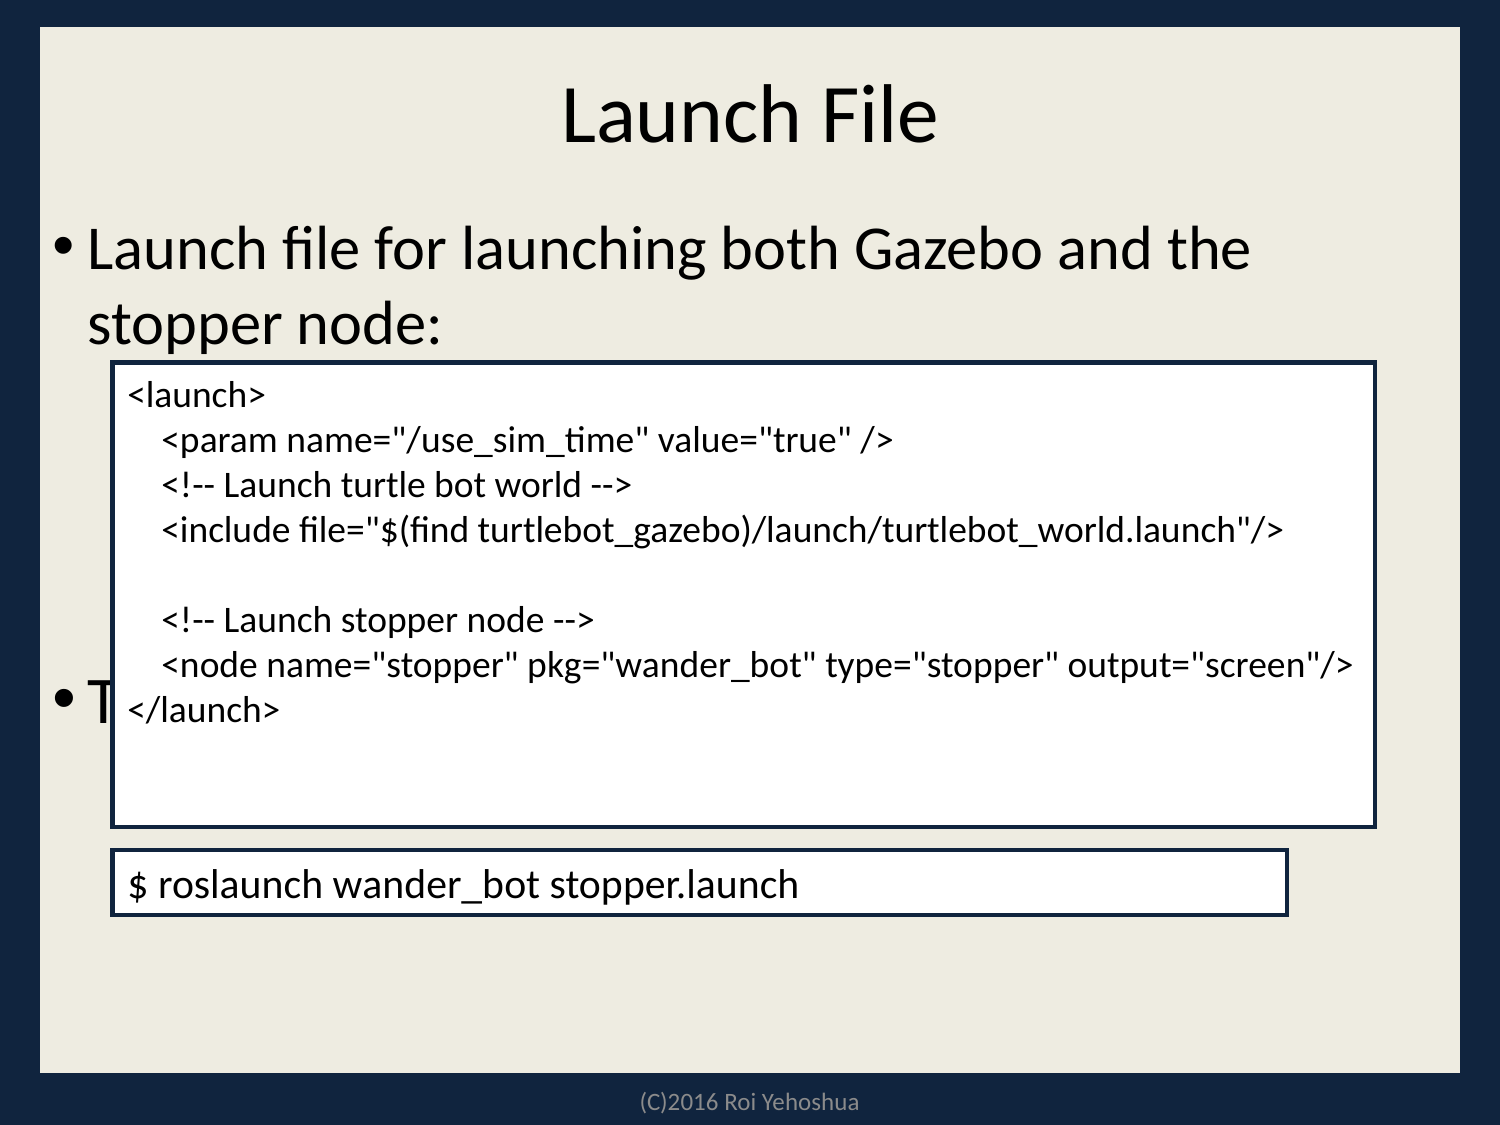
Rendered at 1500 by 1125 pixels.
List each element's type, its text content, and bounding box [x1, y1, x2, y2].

text_box Launch File [37, 31, 1463, 188]
text_box <launch> <param name="/use_sim_time" value="true" /> <!-- Launch turtle bot world --> <include file="$(find turtlebot_gazebo)/launch/turtlebot_world.launch"/> <!-- Launch stopper node --> <node name="stopper" pkg="wander_bot" type="stopper" output="screen"/> </launch> [112, 362, 1375, 828]
text_box (C)2016 Roi Yehoshua [512, 1074, 988, 1125]
text_box $ roslaunch wander_bot stopper.launch [112, 849, 1288, 915]
text_box Launch file for launching both Gazebo and the stopper node: To run the launch file: [37, 199, 1463, 1079]
